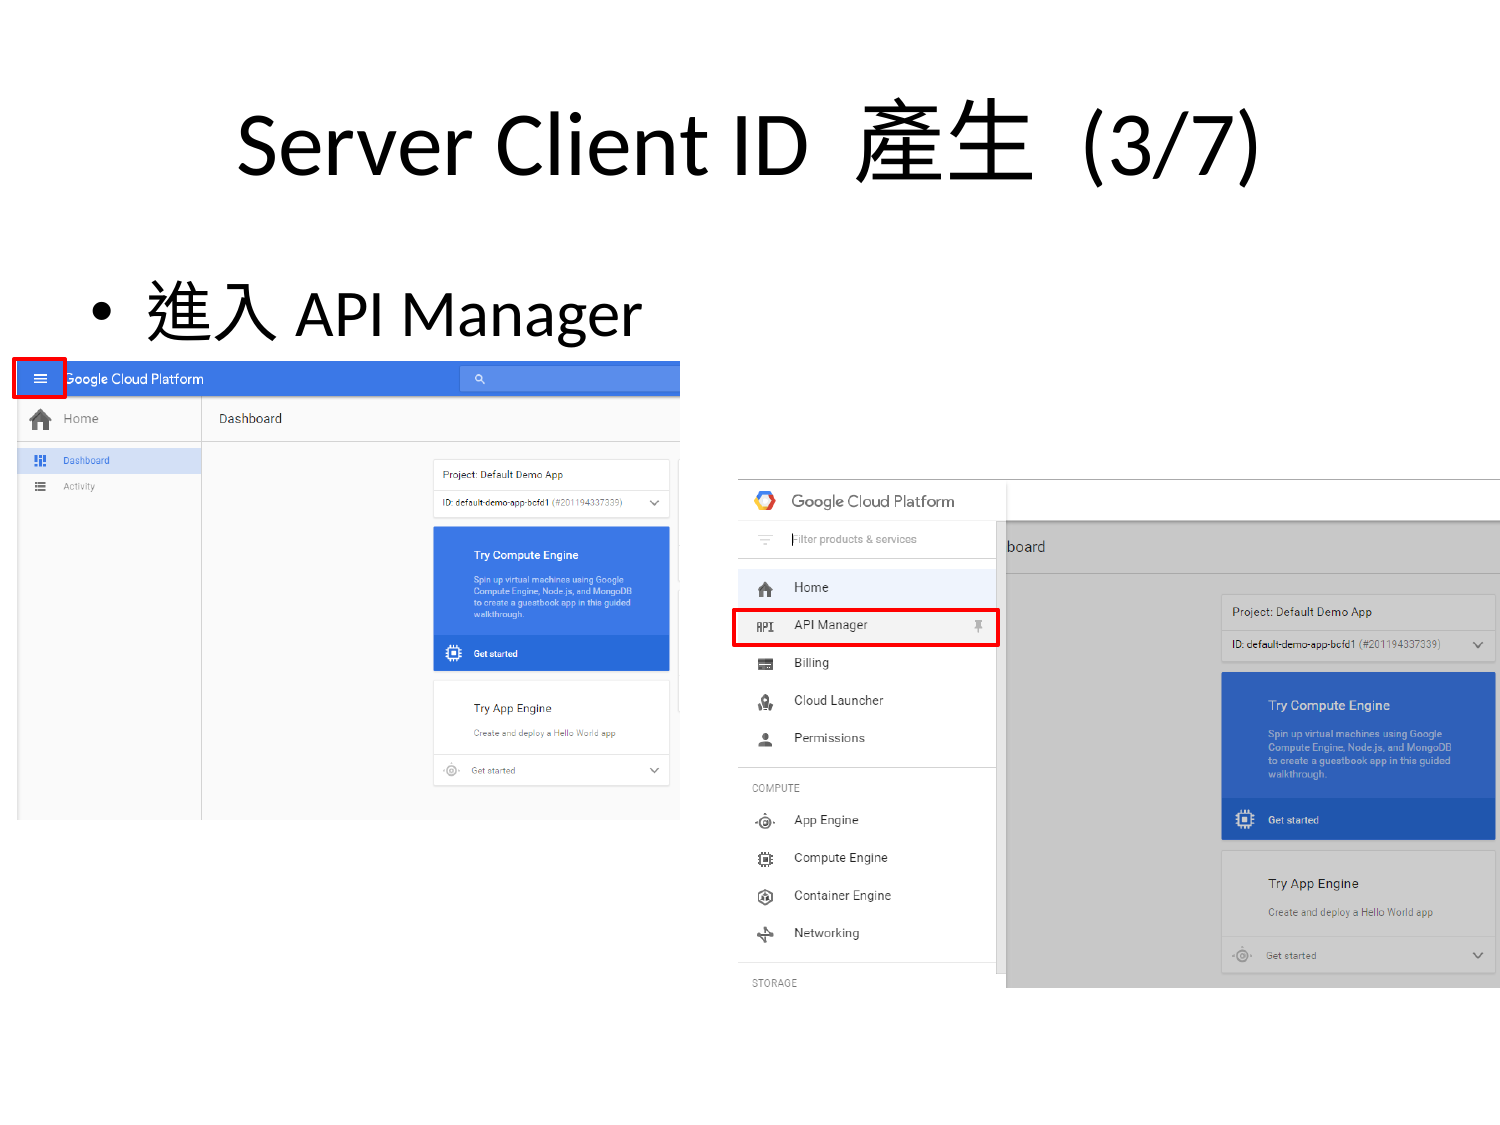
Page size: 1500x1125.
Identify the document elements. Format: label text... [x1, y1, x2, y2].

picture [17, 361, 680, 820]
list 進入API Manager [75, 262, 1425, 1005]
title Server Client ID 產生 (3/7) [75, 45, 1425, 233]
text_box [12, 357, 67, 366]
picture [737, 479, 1500, 988]
